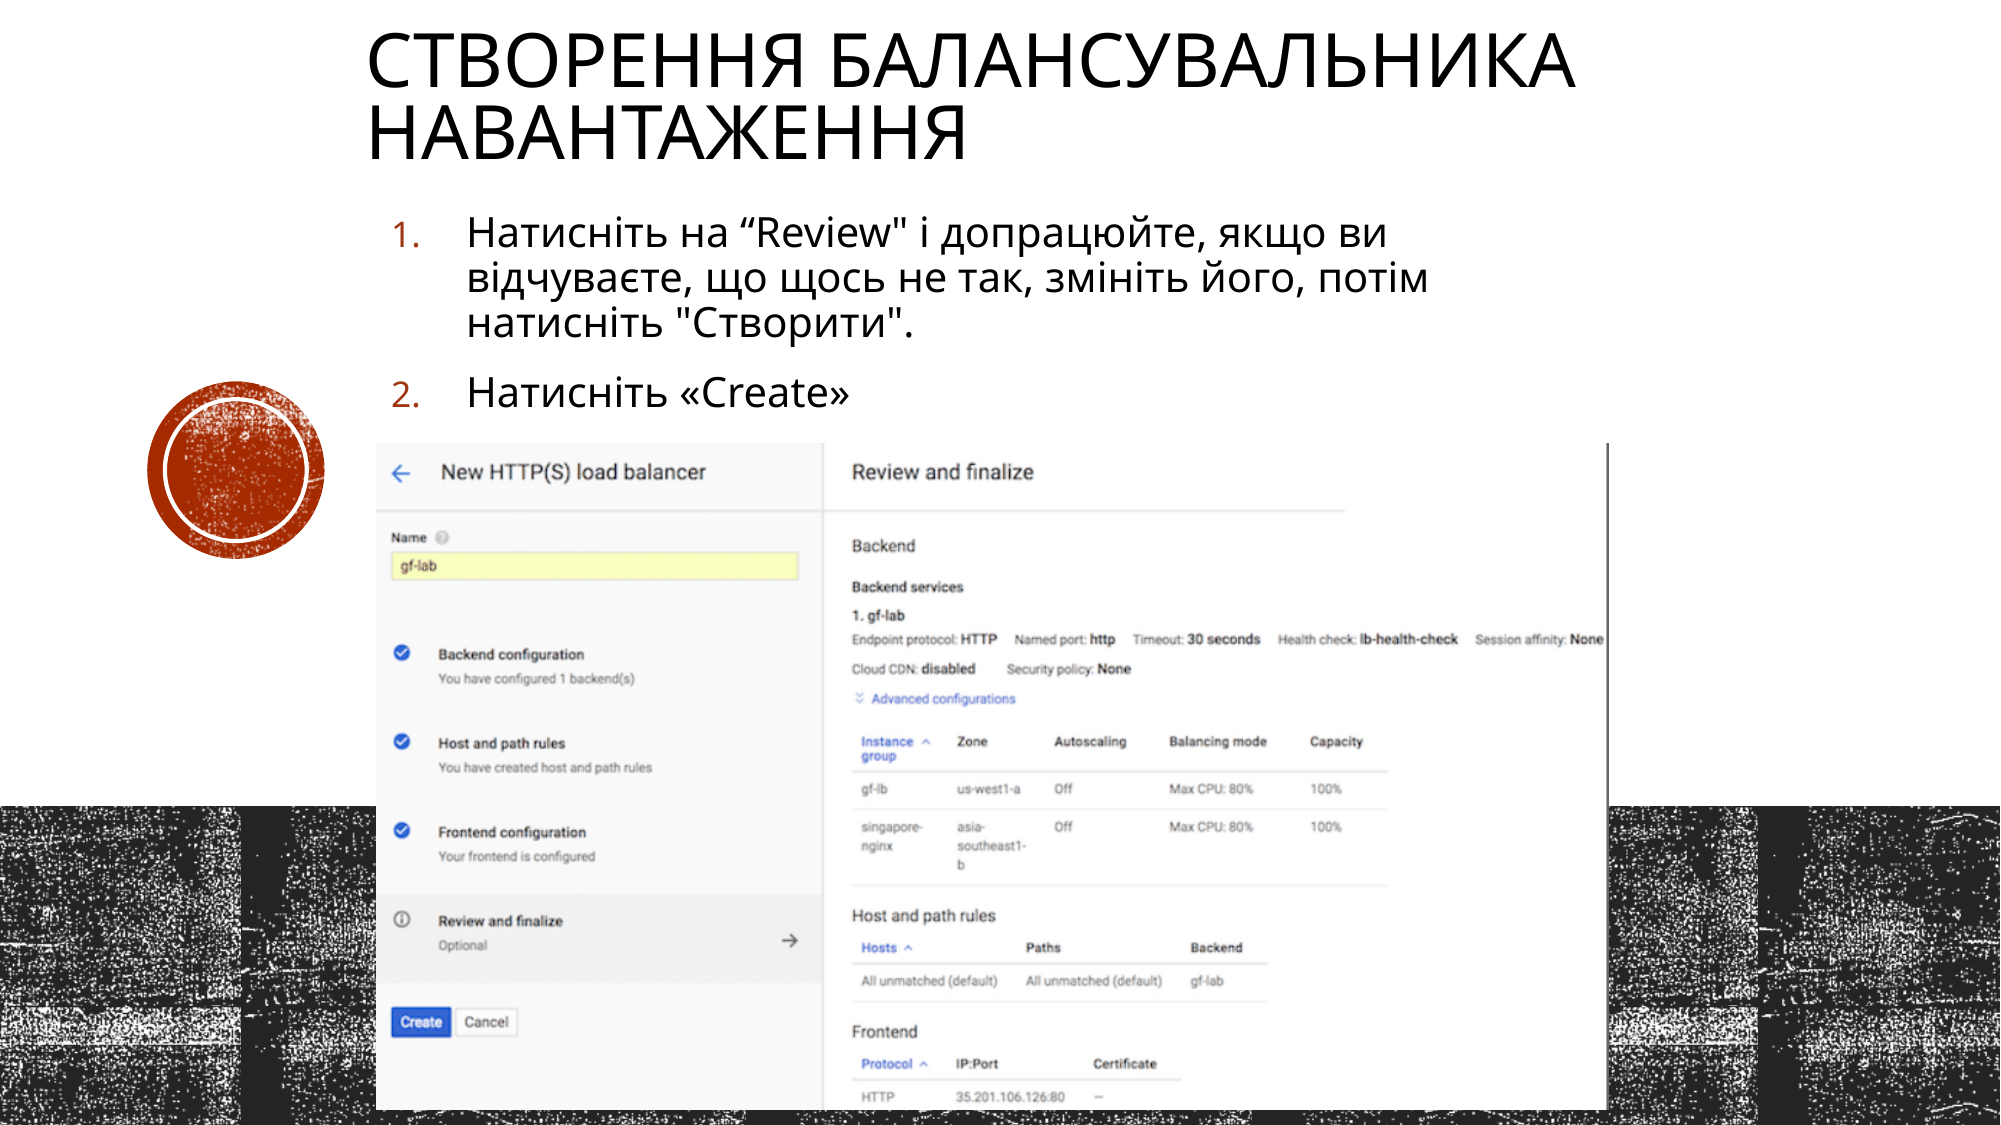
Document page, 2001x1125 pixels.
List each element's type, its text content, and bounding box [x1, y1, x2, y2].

list Натисніть на “Review" і допрацюйте, якщо ви відчуваєте, що щось не так, змініть його, потім натисніть "Створити". Натисніть «Create» [376, 203, 1532, 436]
picture [376, 443, 1609, 1110]
title Створення балансувальника навантаження [350, 0, 1650, 204]
